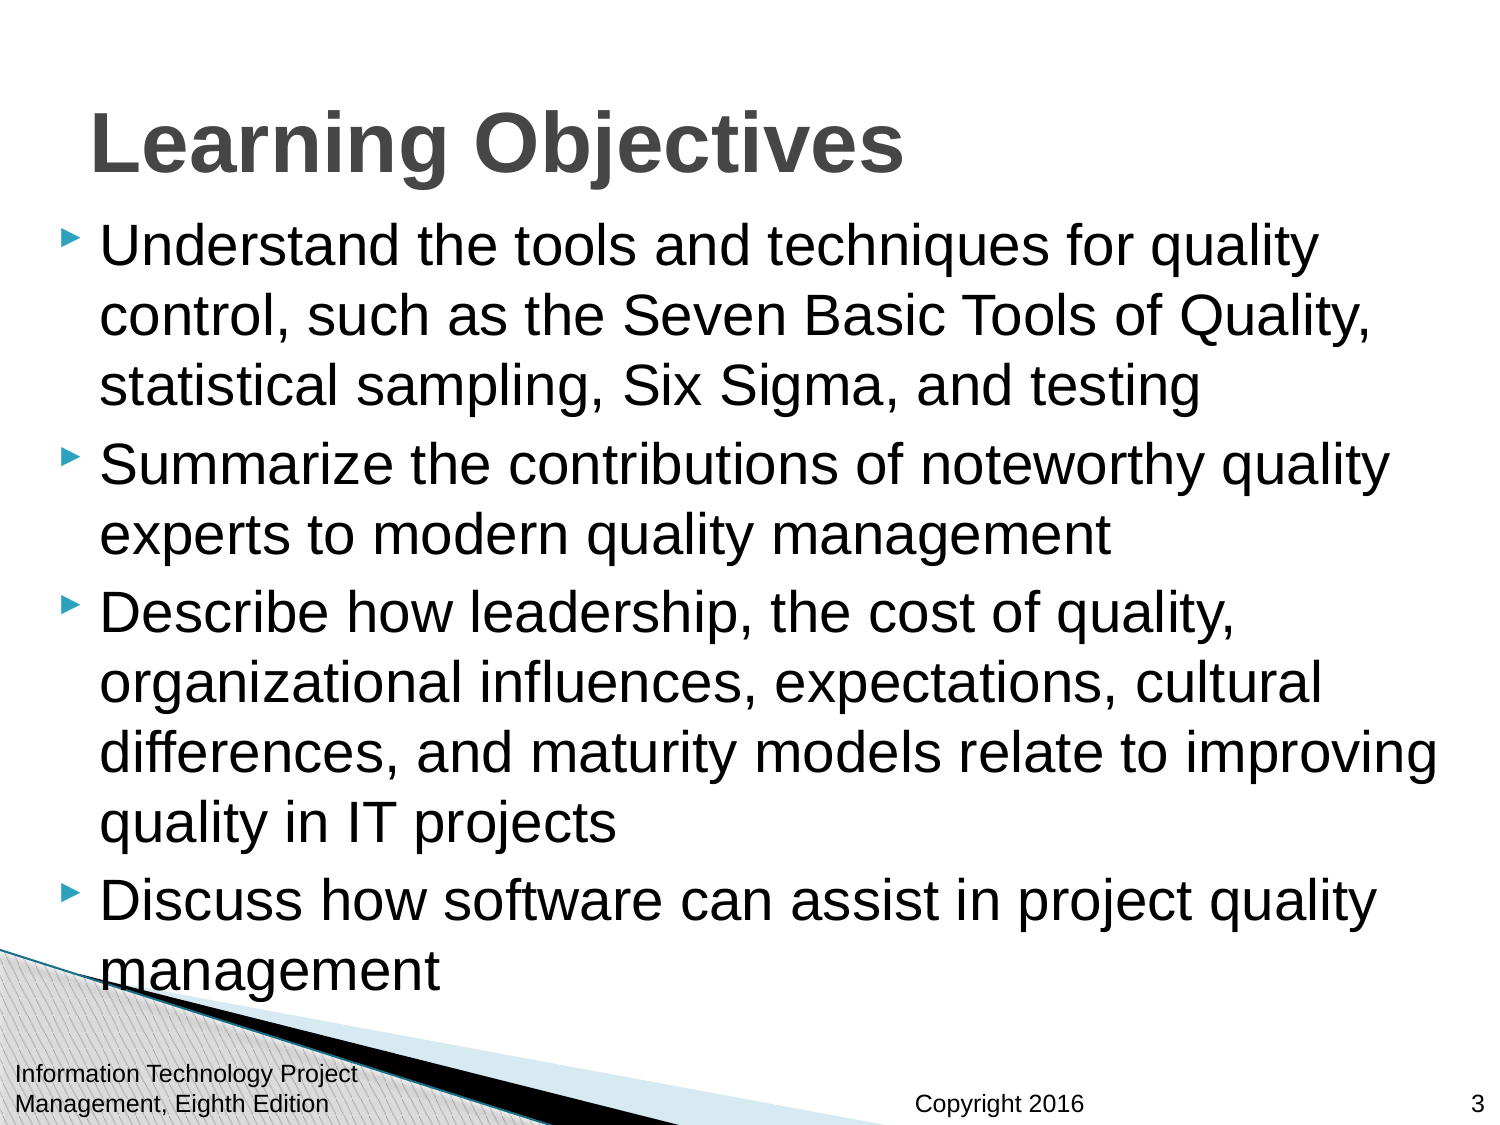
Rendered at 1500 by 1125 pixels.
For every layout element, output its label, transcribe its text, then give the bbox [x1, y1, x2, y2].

list Understand the tools and techniques for quality control, such as the Seven Basic Tools of Quality, statistical sampling, Six Sigma, and testing Summarize the contributions of noteworthy quality experts to modern quality management Describe how leadership, the cost of quality, organizational influences, expectations, cultural differences, and maturity models relate to improving quality in IT projects Discuss how software can assist in project quality management [24, 199, 1463, 943]
footer Information Technology Project Management, Eighth Edition [0, 1065, 425, 1125]
title Learning Objectives [75, 45, 1425, 233]
slide_number 3 [1408, 1065, 1500, 1125]
